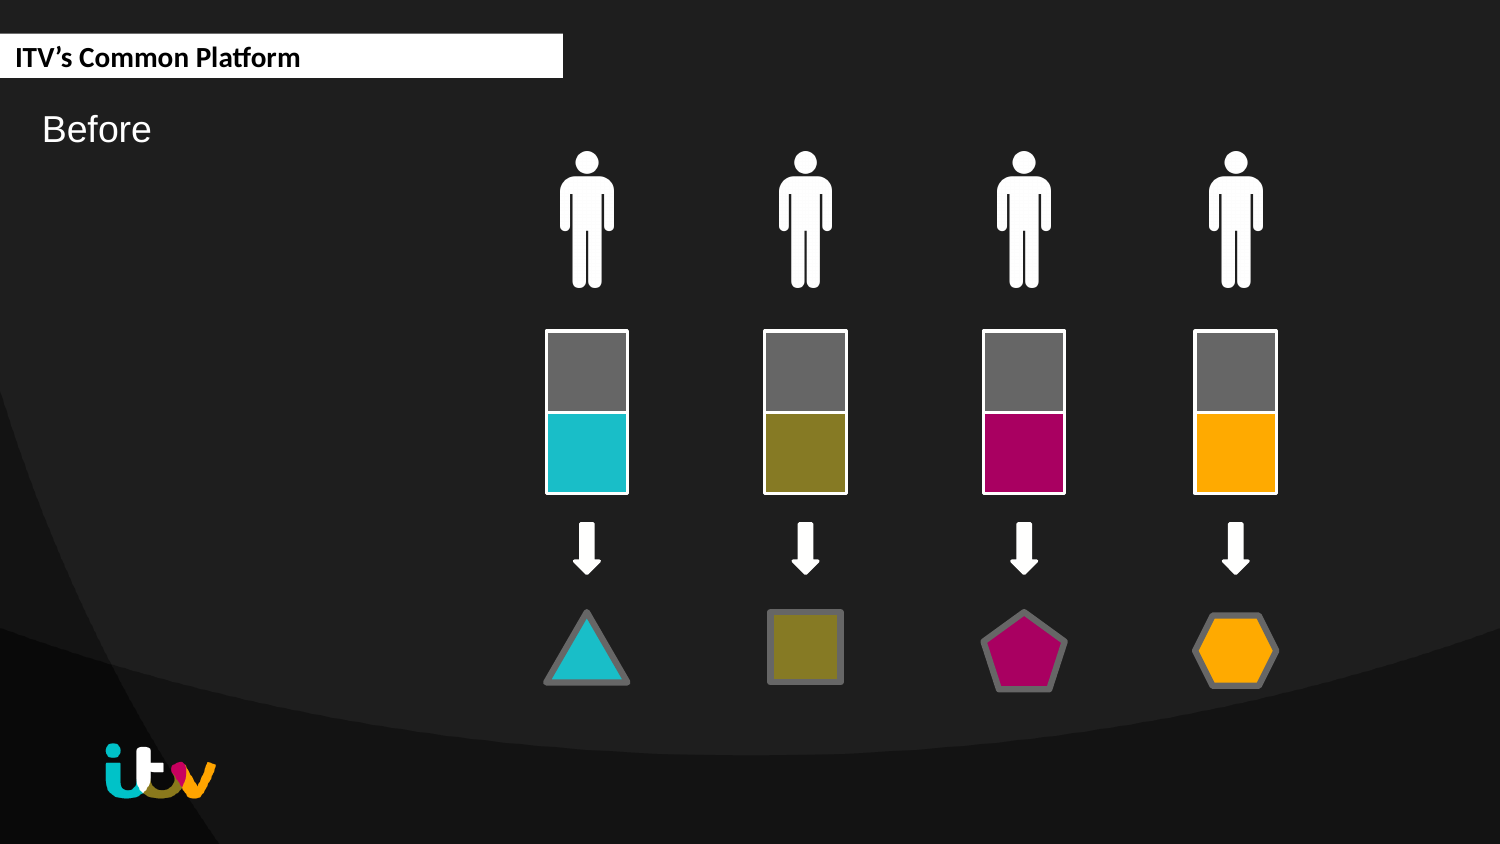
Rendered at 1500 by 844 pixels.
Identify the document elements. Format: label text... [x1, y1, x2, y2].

picture [0, 0, 1500, 844]
text_box [770, 612, 841, 683]
subtitle Before [26, 87, 619, 169]
text_box [1195, 615, 1277, 686]
text_box [546, 612, 628, 683]
text_box [1195, 331, 1277, 413]
text_box [546, 413, 628, 494]
text_box [764, 331, 847, 413]
text_box [1223, 523, 1249, 574]
text_box [983, 413, 1065, 494]
text_box [764, 413, 847, 494]
text_box [574, 523, 600, 574]
text_box [793, 523, 819, 574]
text_box [983, 612, 1065, 690]
text_box [983, 331, 1065, 413]
text_box [546, 331, 628, 413]
text_box [1011, 523, 1037, 574]
text_box [1195, 413, 1277, 494]
